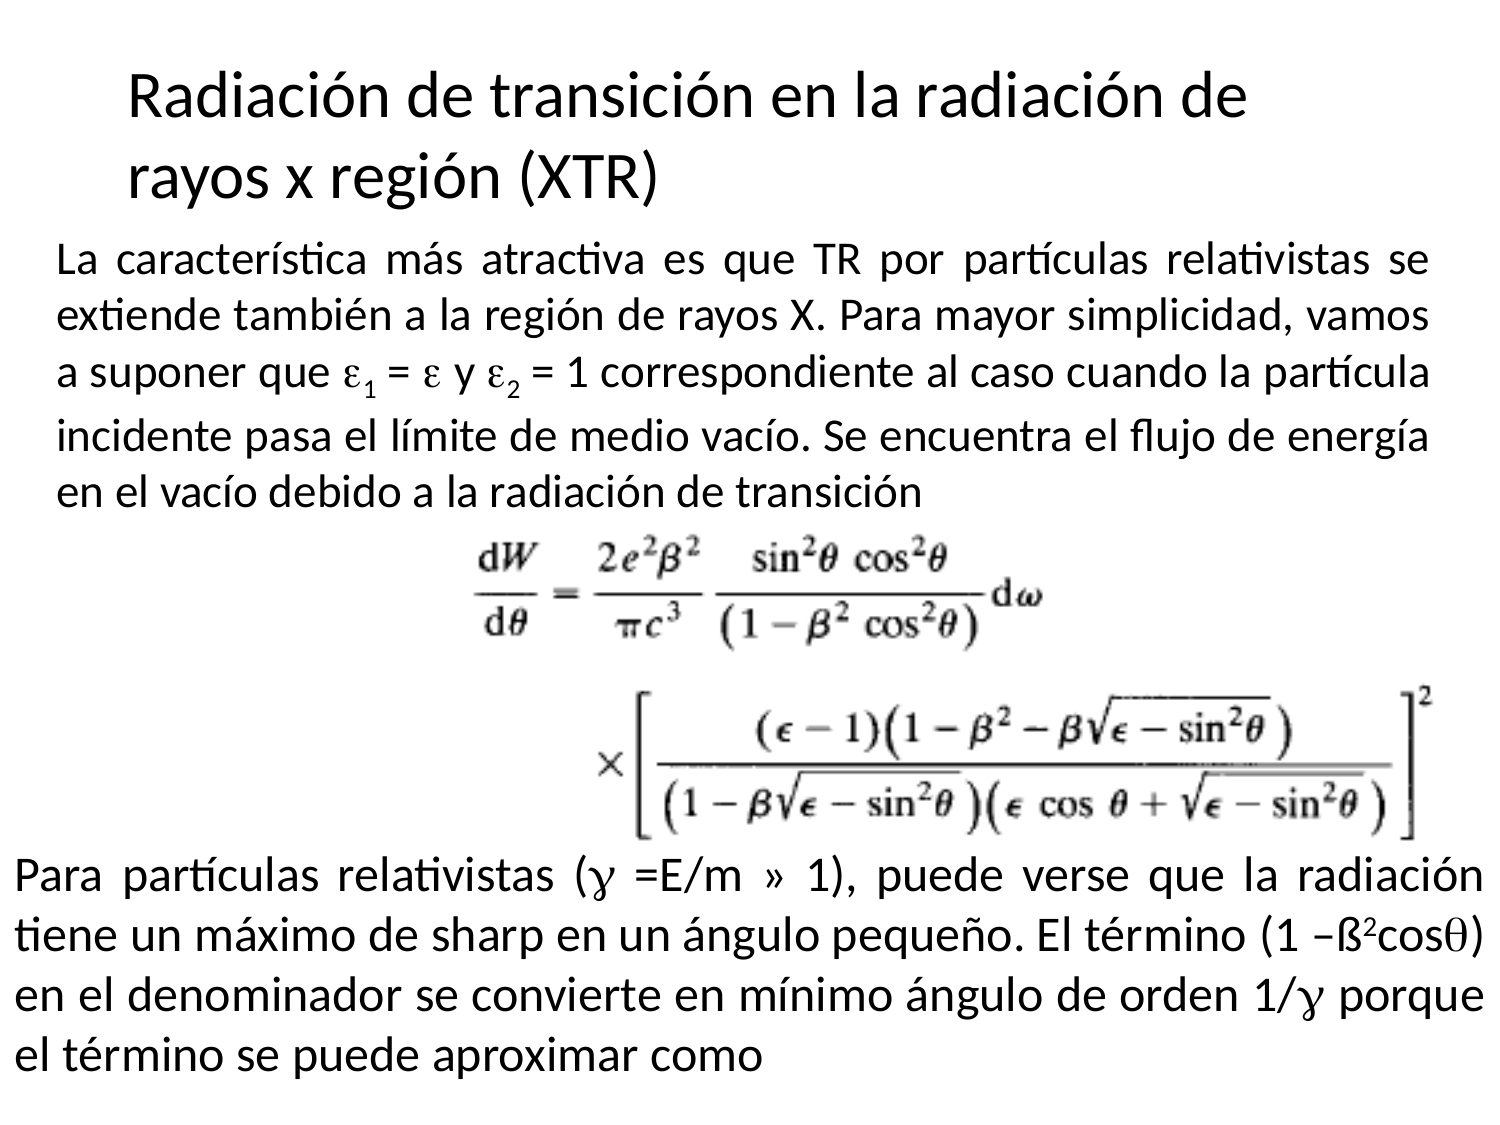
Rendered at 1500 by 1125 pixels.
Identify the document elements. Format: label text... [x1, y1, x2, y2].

subtitle La característica más atractiva es que TR por partículas relativistas se extiende también a la región de rayos X. Para mayor simplicidad, vamos a suponer que 1 =  y 2 = 1 correspondiente al caso cuando la partícula incidente pasa el límite de medio vacío. Se encuentra el flujo de energía en el vacío debido a la radiación de transición [41, 219, 1447, 528]
text_box Para partículas relativistas ( =E/m » 1), puede verse que la radiación tiene un máximo de sharp en un ángulo pequeño. El término (1 –ß2cos) en el denominador se convierte en mínimo ángulo de orden 1/ porque el término se puede aproximar como [0, 834, 1500, 1089]
picture [463, 529, 1436, 847]
title Radiación de transición en la radiación de rayos x región (XTR) [112, 42, 1388, 219]
